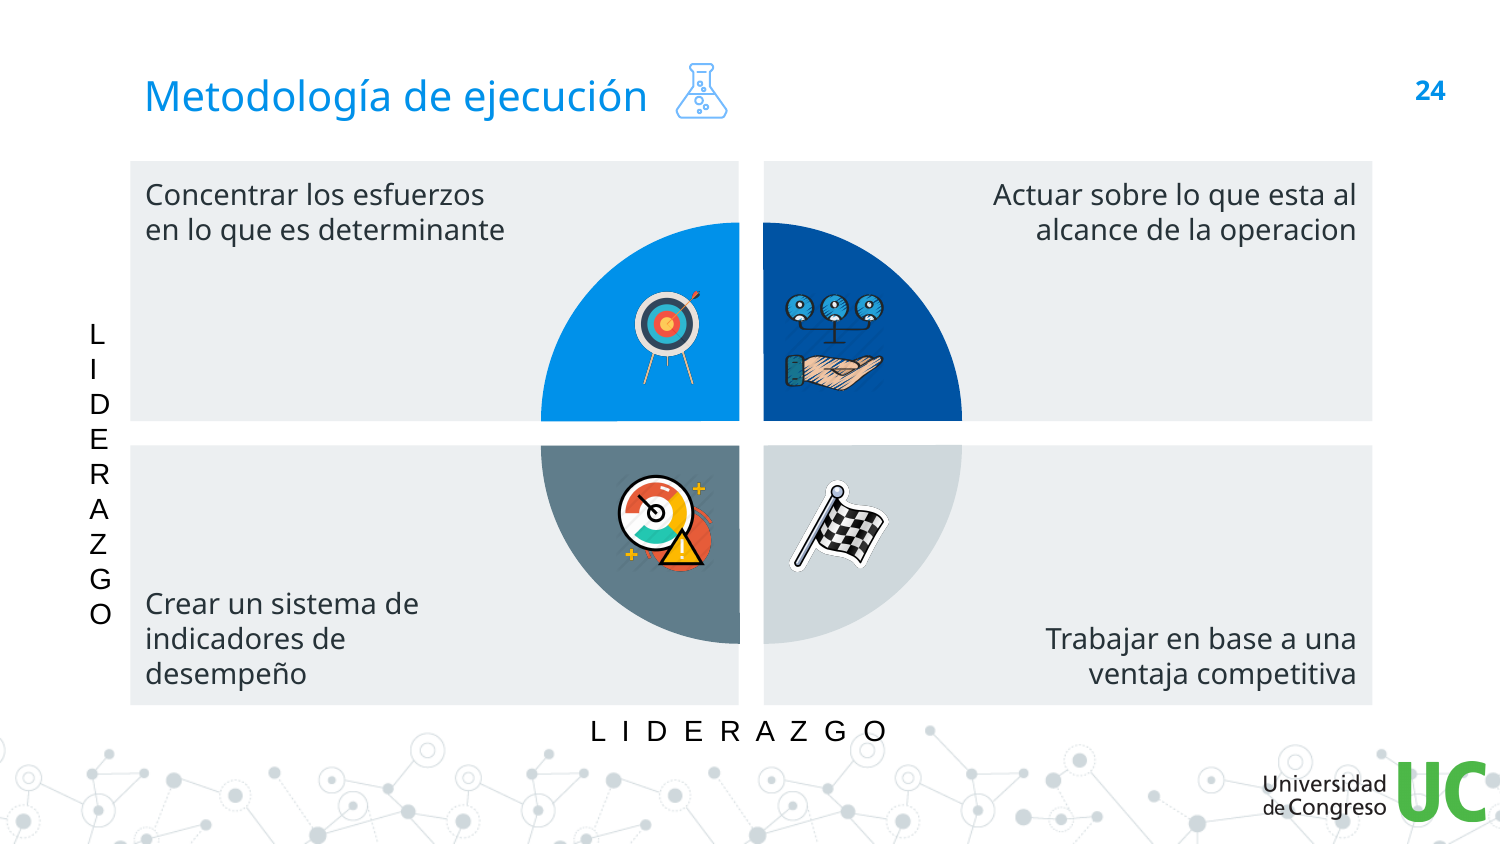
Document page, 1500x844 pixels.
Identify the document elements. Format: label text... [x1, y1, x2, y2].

text_box L I D E R A Z G O [575, 705, 972, 755]
title Metodología de ejecución [128, 20, 1372, 136]
text_box [763, 444, 962, 644]
text_box Concentrar los esfuerzos en lo que es determinante [130, 161, 739, 422]
text_box Actuar sobre lo que esta al alcance de la operacion [763, 161, 1373, 422]
text_box [541, 222, 740, 422]
text_box [763, 222, 963, 421]
text_box Crear un sistema de indicadores de desempeño [130, 445, 739, 706]
picture [0, 0, 1500, 844]
text_box [540, 445, 740, 644]
slide_number 24 [1371, 58, 1461, 124]
text_box LIDERAZGO [74, 308, 105, 638]
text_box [676, 63, 727, 118]
text_box Trabajar en base a una ventaja competitiva [763, 445, 1373, 706]
